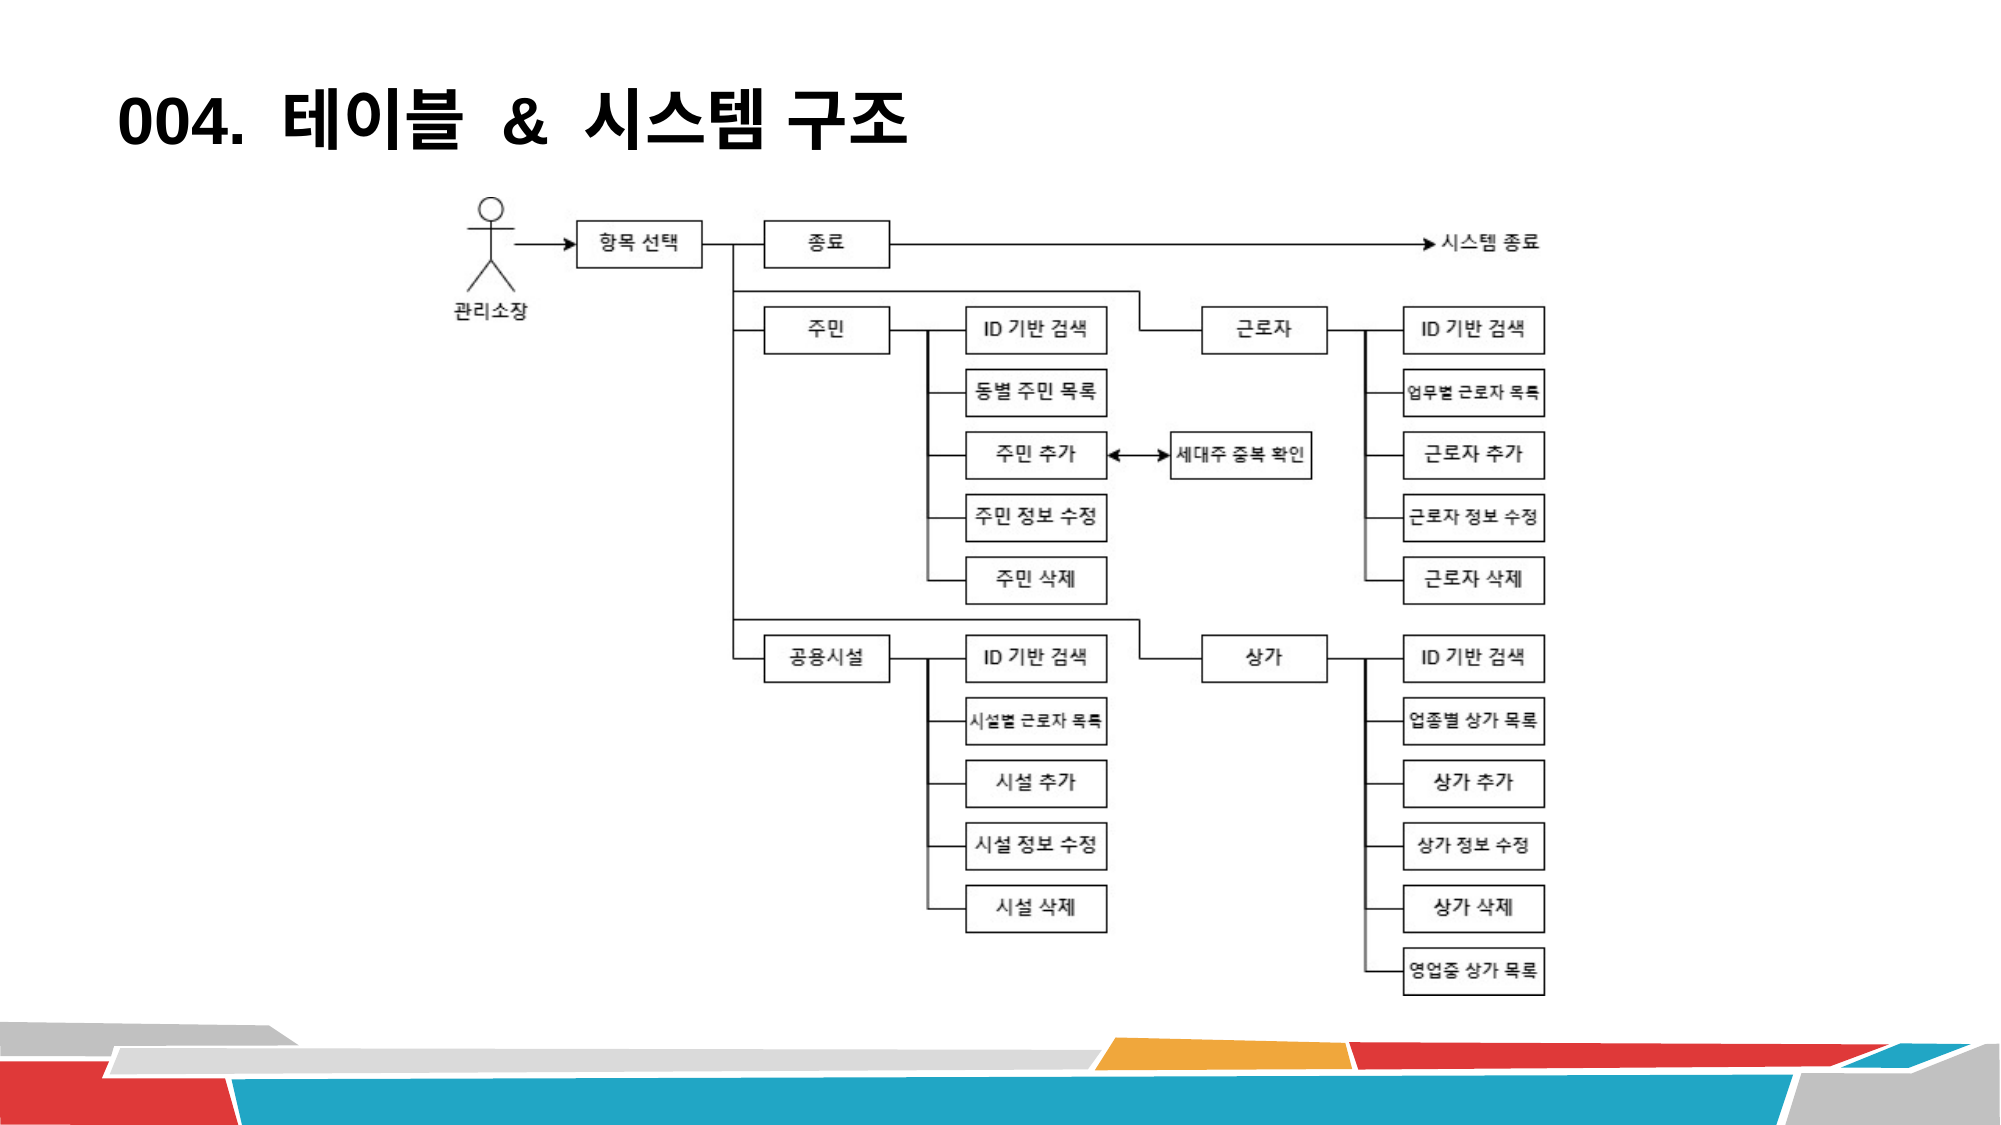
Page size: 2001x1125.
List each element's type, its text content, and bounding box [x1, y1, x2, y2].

picture [452, 197, 1548, 997]
text_box 004. 테이블 & 시스템 구조 [103, 70, 1000, 165]
